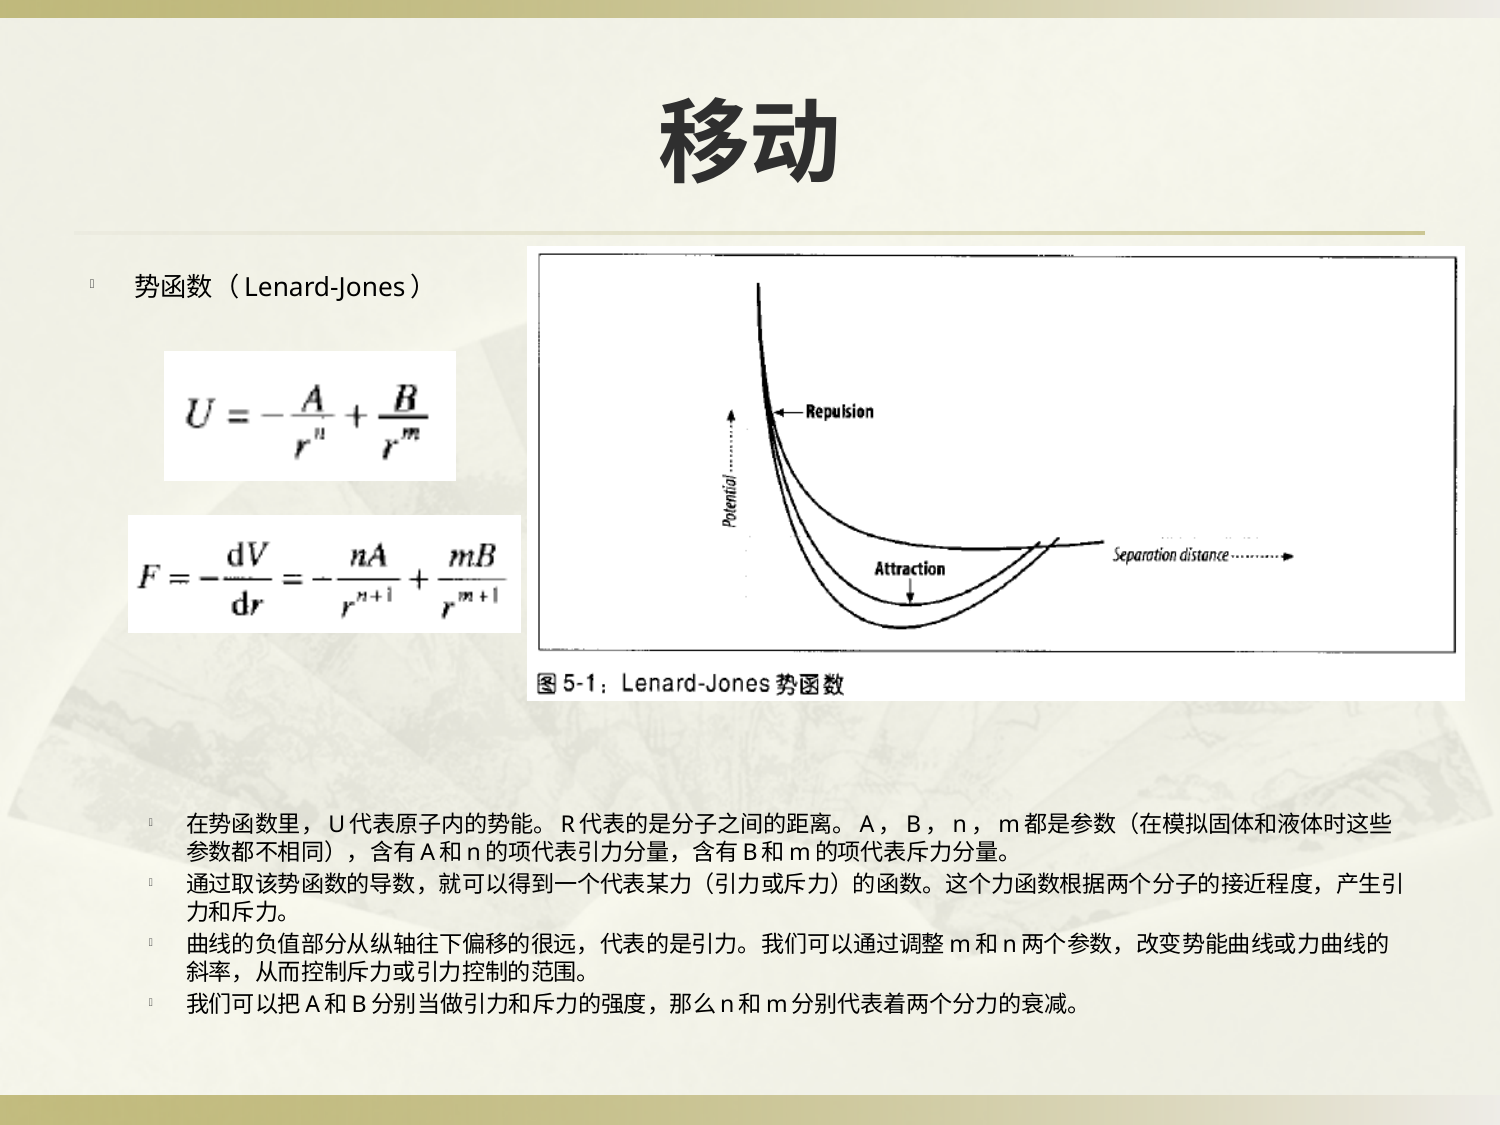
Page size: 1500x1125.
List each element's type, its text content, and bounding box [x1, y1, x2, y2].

picture [163, 351, 457, 481]
title 移动 [75, 45, 1425, 233]
picture [526, 245, 1466, 702]
picture [128, 515, 522, 634]
list 势函数（Lenard-Jones） 在势函数里，U代表原子内的势能。R代表的是分子之间的距离。A，B，n，m都是参数（在模拟固体和液体时这些参数都不相同），含有A和n的项代表引力分量，含有B和m的项代表斥力分量。 通过取该势函数的导数，就可以得到一个代表某力（引力或斥力）的函数。这个力函数根据两个分子的接近程度，产生引力和斥力。 曲线的负值部分从纵轴往下偏移的很远，代表的是引力。我们可以通过调整m和n两个参数，改变势能曲线或力曲线的斜率，从而控制斥力或引力控制的范围。 我们可以把A和B分别当做引力和斥力的强度，那么n和m分别代表着两个分力的衰减。 [75, 262, 1425, 1032]
